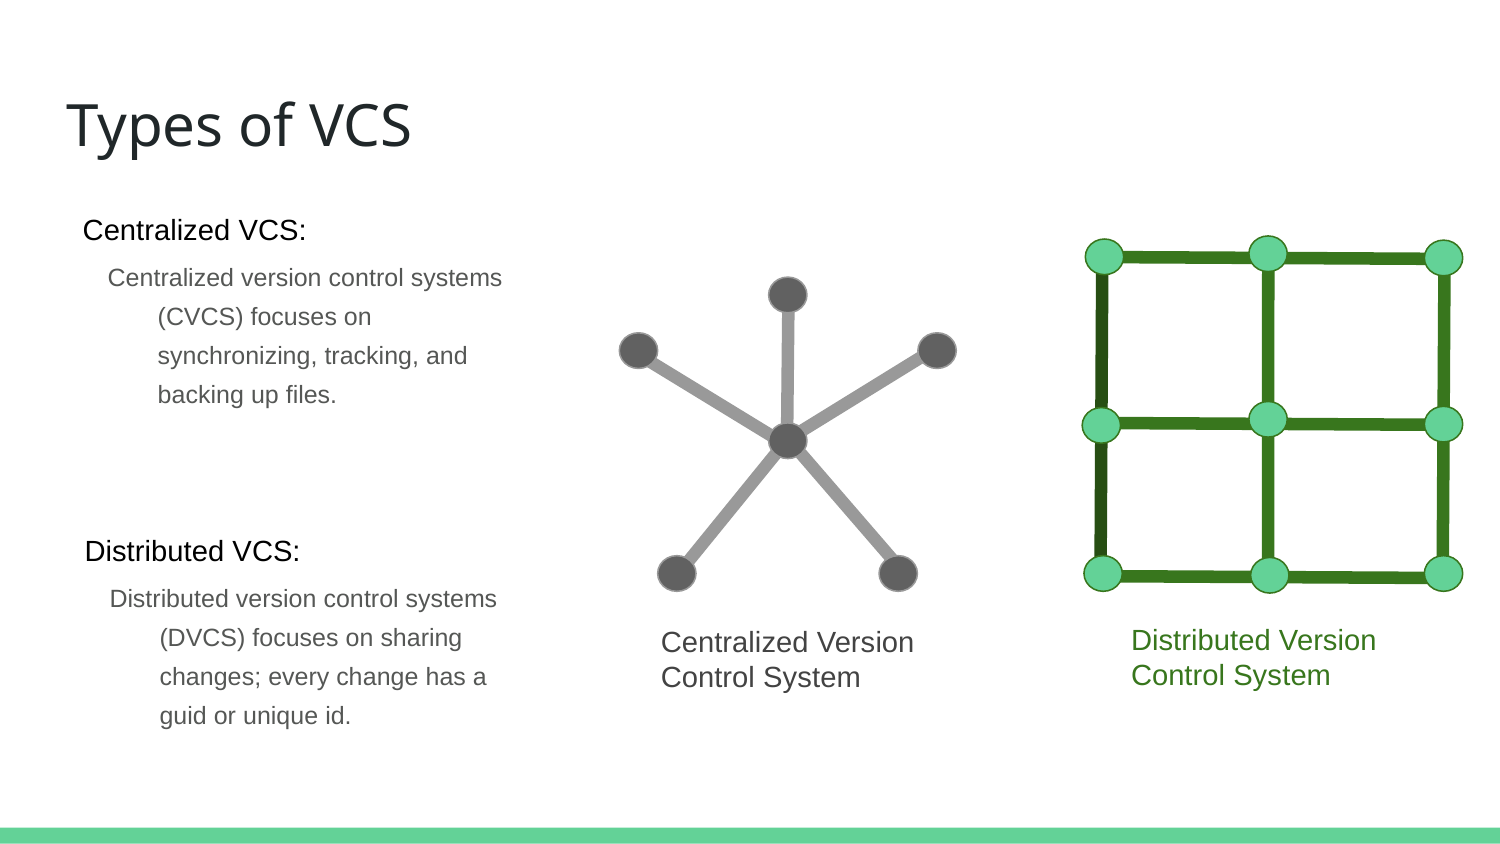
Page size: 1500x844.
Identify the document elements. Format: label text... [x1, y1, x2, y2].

title Types of VCS [51, 72, 1449, 167]
text_box [1248, 235, 1288, 255]
text_box [619, 332, 658, 369]
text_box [1106, 256, 1438, 260]
text_box [1082, 408, 1095, 443]
text_box [1424, 556, 1437, 574]
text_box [684, 450, 779, 566]
text_box Distributed Version Control System [1116, 606, 1432, 709]
text_box [1426, 433, 1437, 441]
text_box Centralized Version Control System [645, 608, 962, 710]
text_box [917, 332, 957, 369]
text_box [1248, 402, 1262, 421]
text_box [1273, 575, 1437, 579]
text_box [1108, 408, 1120, 421]
text_box [879, 555, 918, 592]
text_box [1099, 575, 1263, 579]
text_box [1450, 407, 1463, 441]
text_box [1083, 557, 1116, 592]
text_box [1250, 559, 1262, 574]
text_box [1431, 556, 1463, 592]
text_box Distributed VCS: Distributed version control systems (DVCS) focuses on sharing changes; every change has a guid or unique id. [69, 517, 552, 787]
text_box [657, 555, 696, 592]
text_box [1108, 267, 1121, 275]
text_box [1108, 556, 1123, 574]
text_box [1108, 433, 1119, 442]
text_box [1273, 402, 1288, 421]
text_box [1085, 238, 1124, 273]
text_box [768, 277, 807, 313]
text_box Centralized VCS: Centralized version control systems (CVCS) focuses on synchronizing, tracking, and backing up files. [67, 196, 550, 466]
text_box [641, 356, 774, 438]
text_box [1255, 587, 1285, 594]
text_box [800, 453, 896, 564]
text_box [769, 424, 807, 459]
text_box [799, 353, 928, 433]
text_box [1273, 557, 1289, 574]
text_box [1424, 407, 1437, 421]
text_box [1424, 240, 1463, 275]
